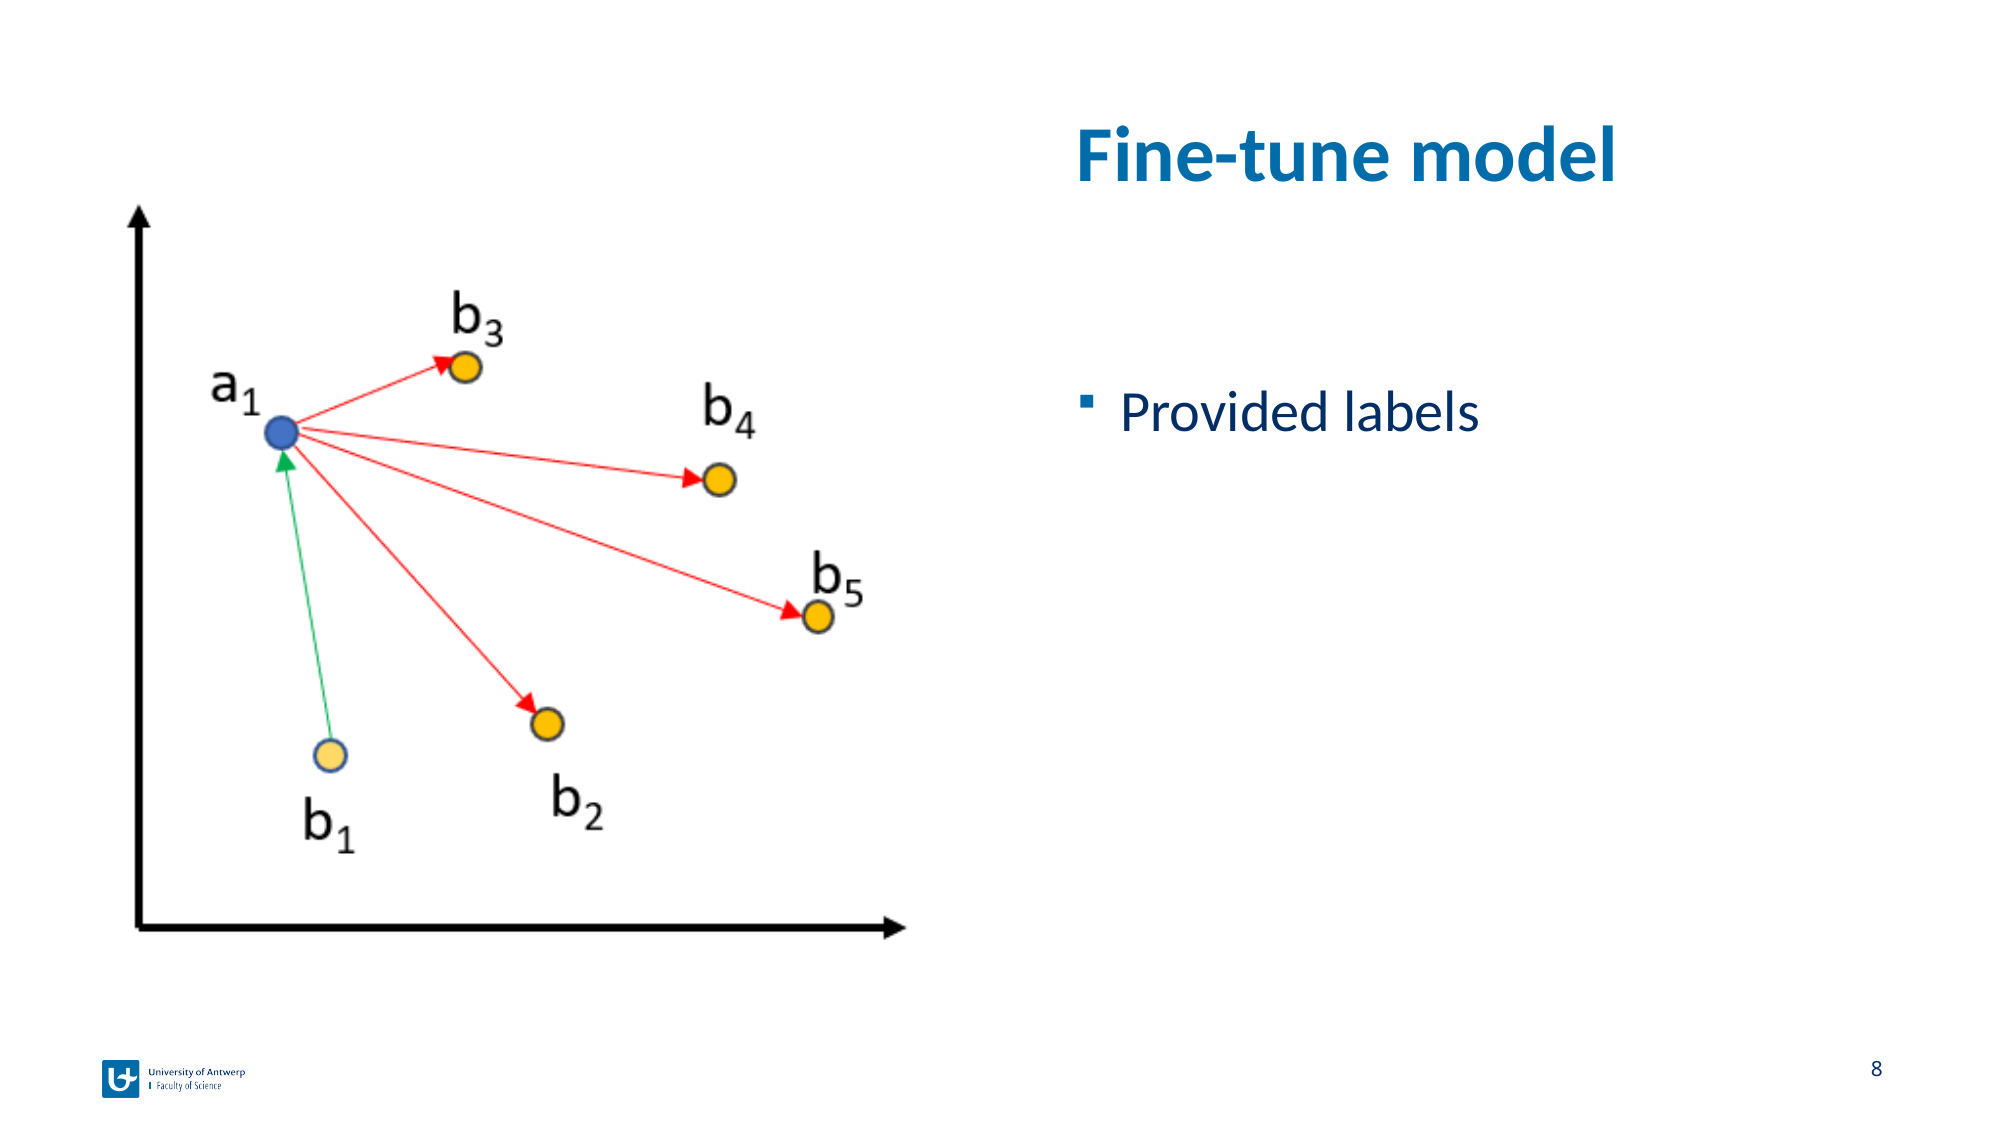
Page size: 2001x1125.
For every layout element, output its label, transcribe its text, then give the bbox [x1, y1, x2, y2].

list Provided labels [1076, 372, 1898, 1024]
title Fine-tune model [1076, 101, 1898, 329]
picture [102, 101, 947, 1024]
picture [102, 1060, 245, 1098]
slide_number 8 [1463, 1039, 1898, 1100]
